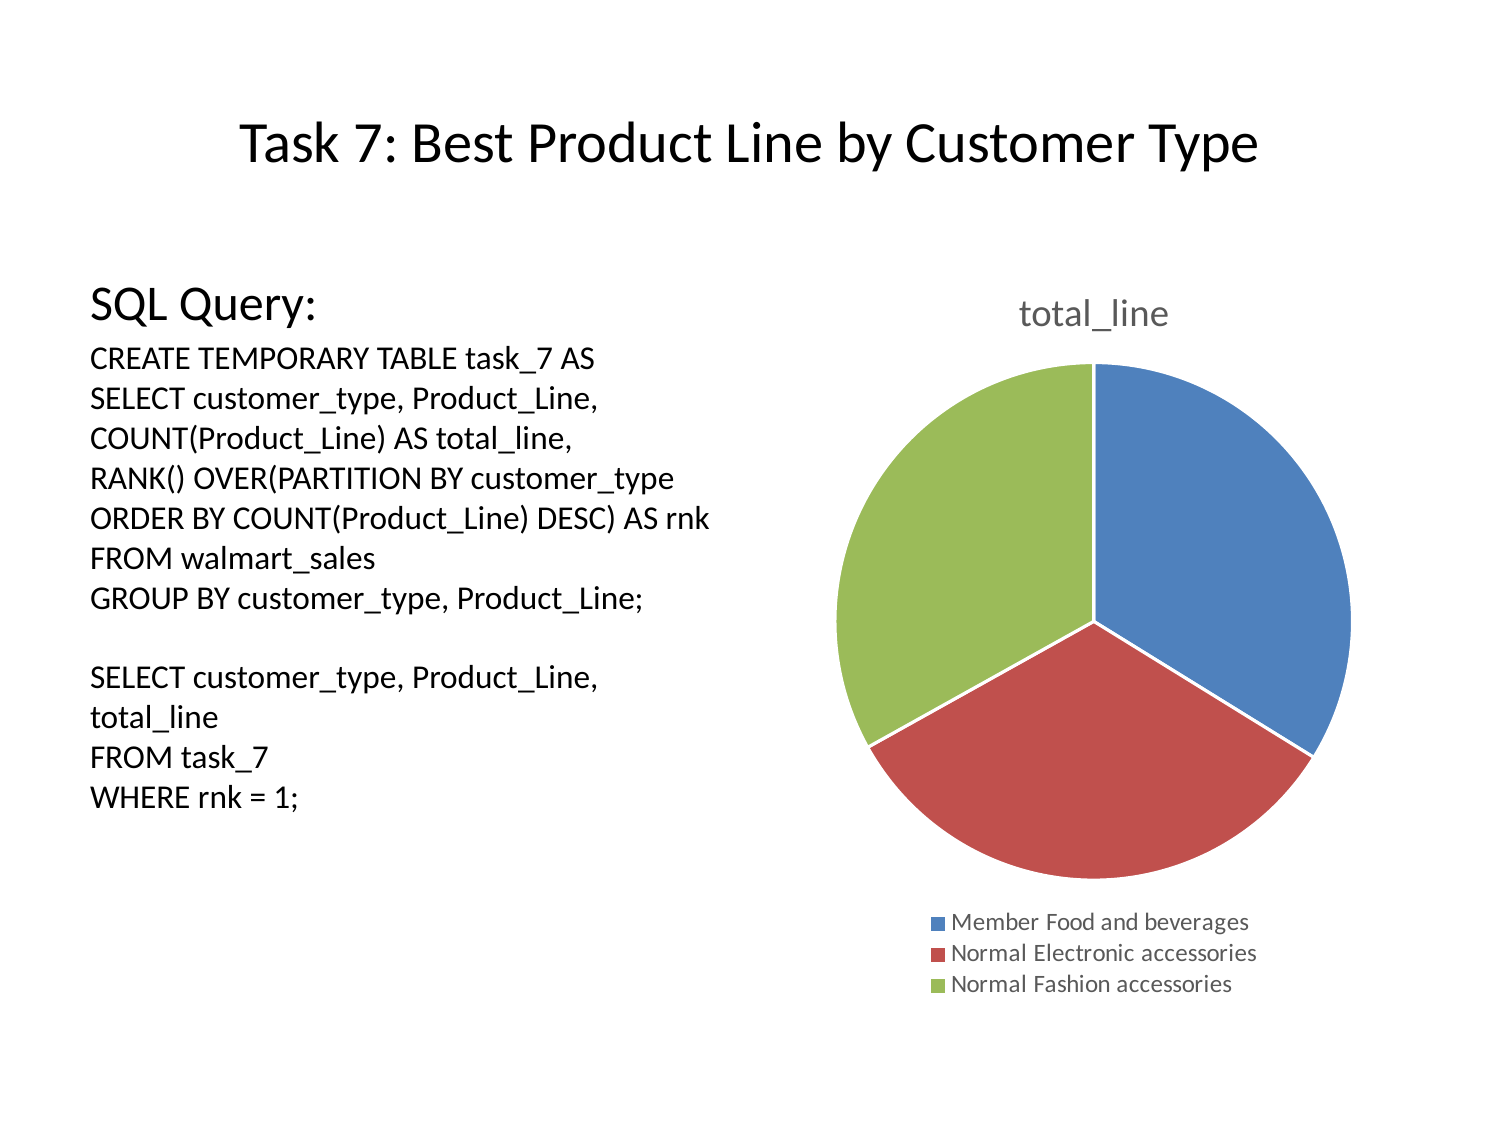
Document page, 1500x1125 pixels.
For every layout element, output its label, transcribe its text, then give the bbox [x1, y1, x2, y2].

title Task 7: Best Product Line by Customer Type [75, 45, 1425, 233]
chart [762, 262, 1426, 1006]
list SQL Query: CREATE TEMPORARY TABLE task_7 AS SELECT customer_type, Product_Line, COUNT(Product_Line) AS total_line, RANK() OVER(PARTITION BY customer_type ORDER BY COUNT(Product_Line) DESC) AS rnk FROM walmart_sales GROUP BY customer_type, Product_Line; SELECT customer_type, Product_Line, total_line FROM task_7 WHERE rnk = 1; [75, 262, 738, 1005]
